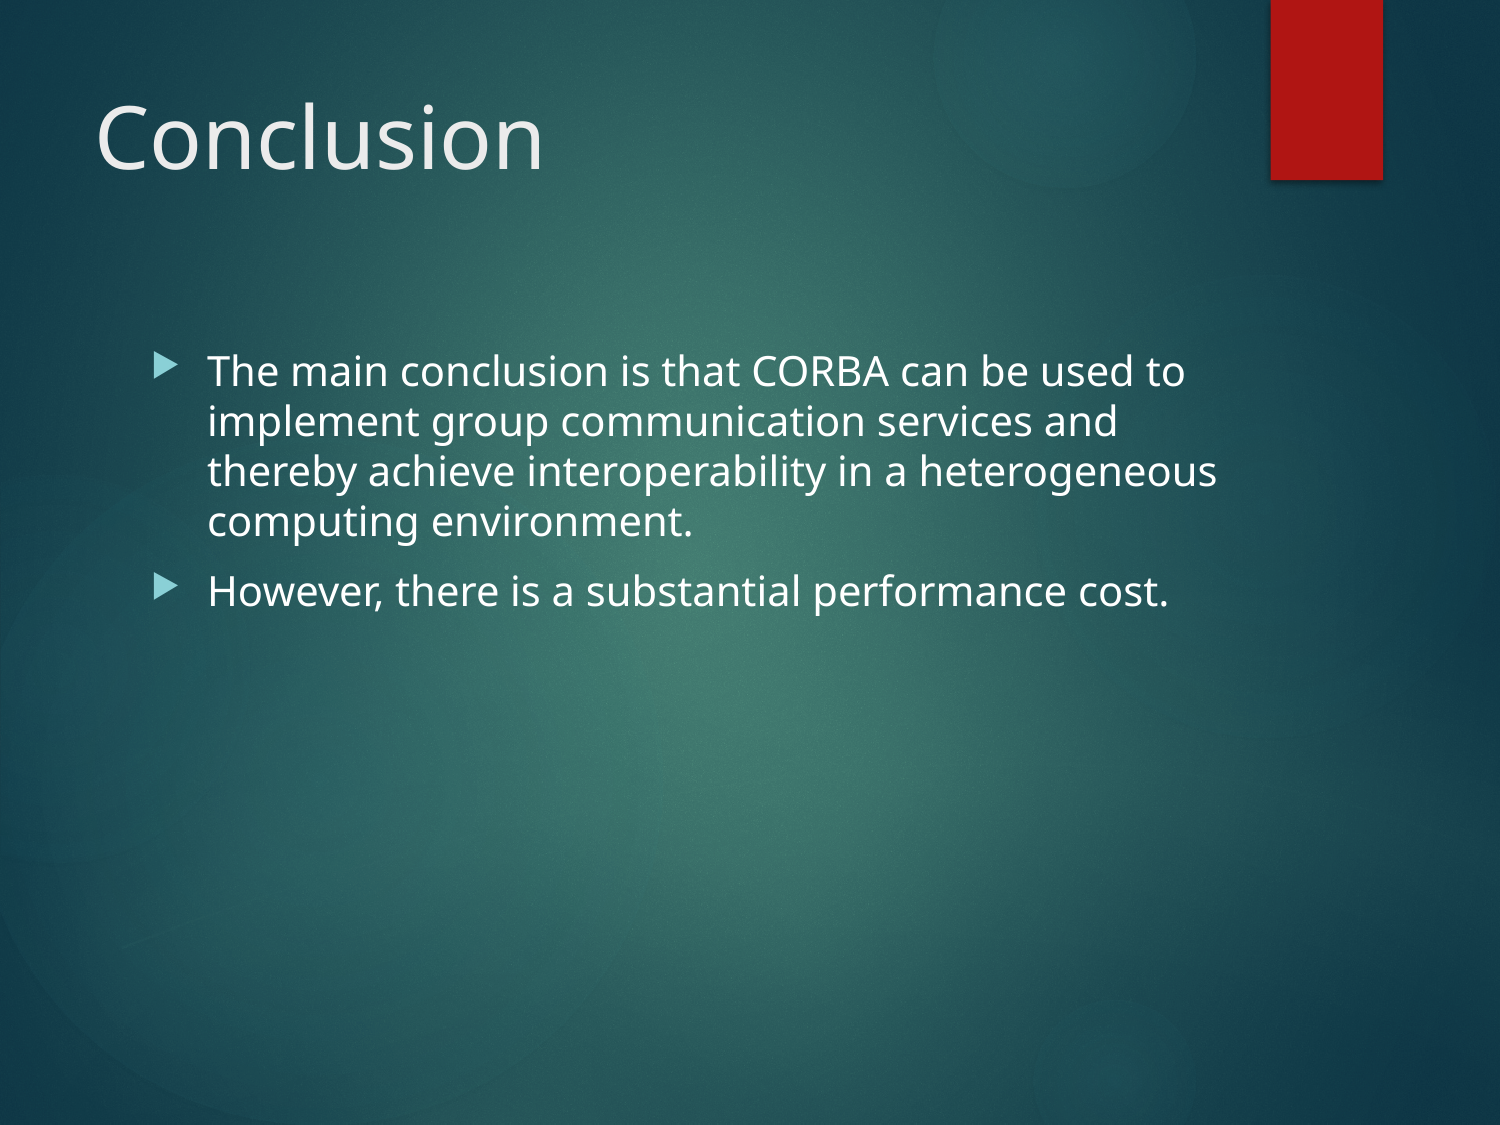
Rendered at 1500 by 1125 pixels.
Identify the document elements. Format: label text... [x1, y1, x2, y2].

list The main conclusion is that CORBA can be used to implement group communication services and thereby achieve interoperability in a heterogeneous computing environment. However, there is a substantial performance cost. [135, 336, 1237, 1025]
title Conclusion [79, 74, 1237, 304]
